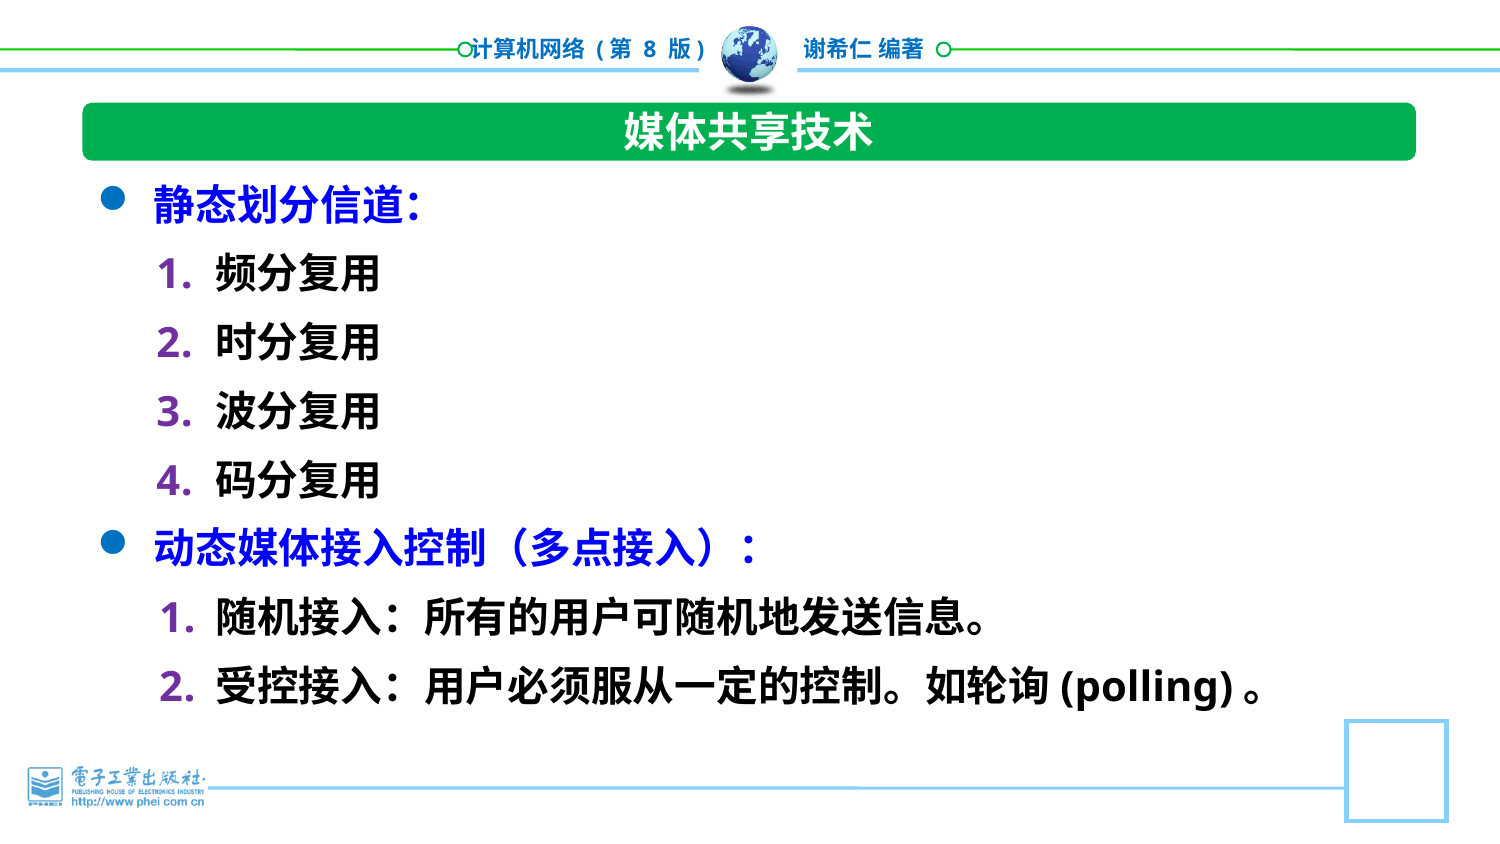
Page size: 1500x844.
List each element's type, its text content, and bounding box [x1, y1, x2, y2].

picture [23, 764, 208, 809]
picture [719, 24, 779, 98]
text_box [890, 102, 1417, 161]
text_box [82, 102, 608, 161]
text_box 媒体共享技术 [608, 98, 890, 164]
text_box 静态划分信道： 频分复用 时分复用 波分复用 码分复用 动态媒体接入控制（多点接入）： 随机接入：所有的用户可随机地发送信息。 受控接入：用户必须服从一定的控制。如轮询(polling)。 [82, 154, 1416, 786]
